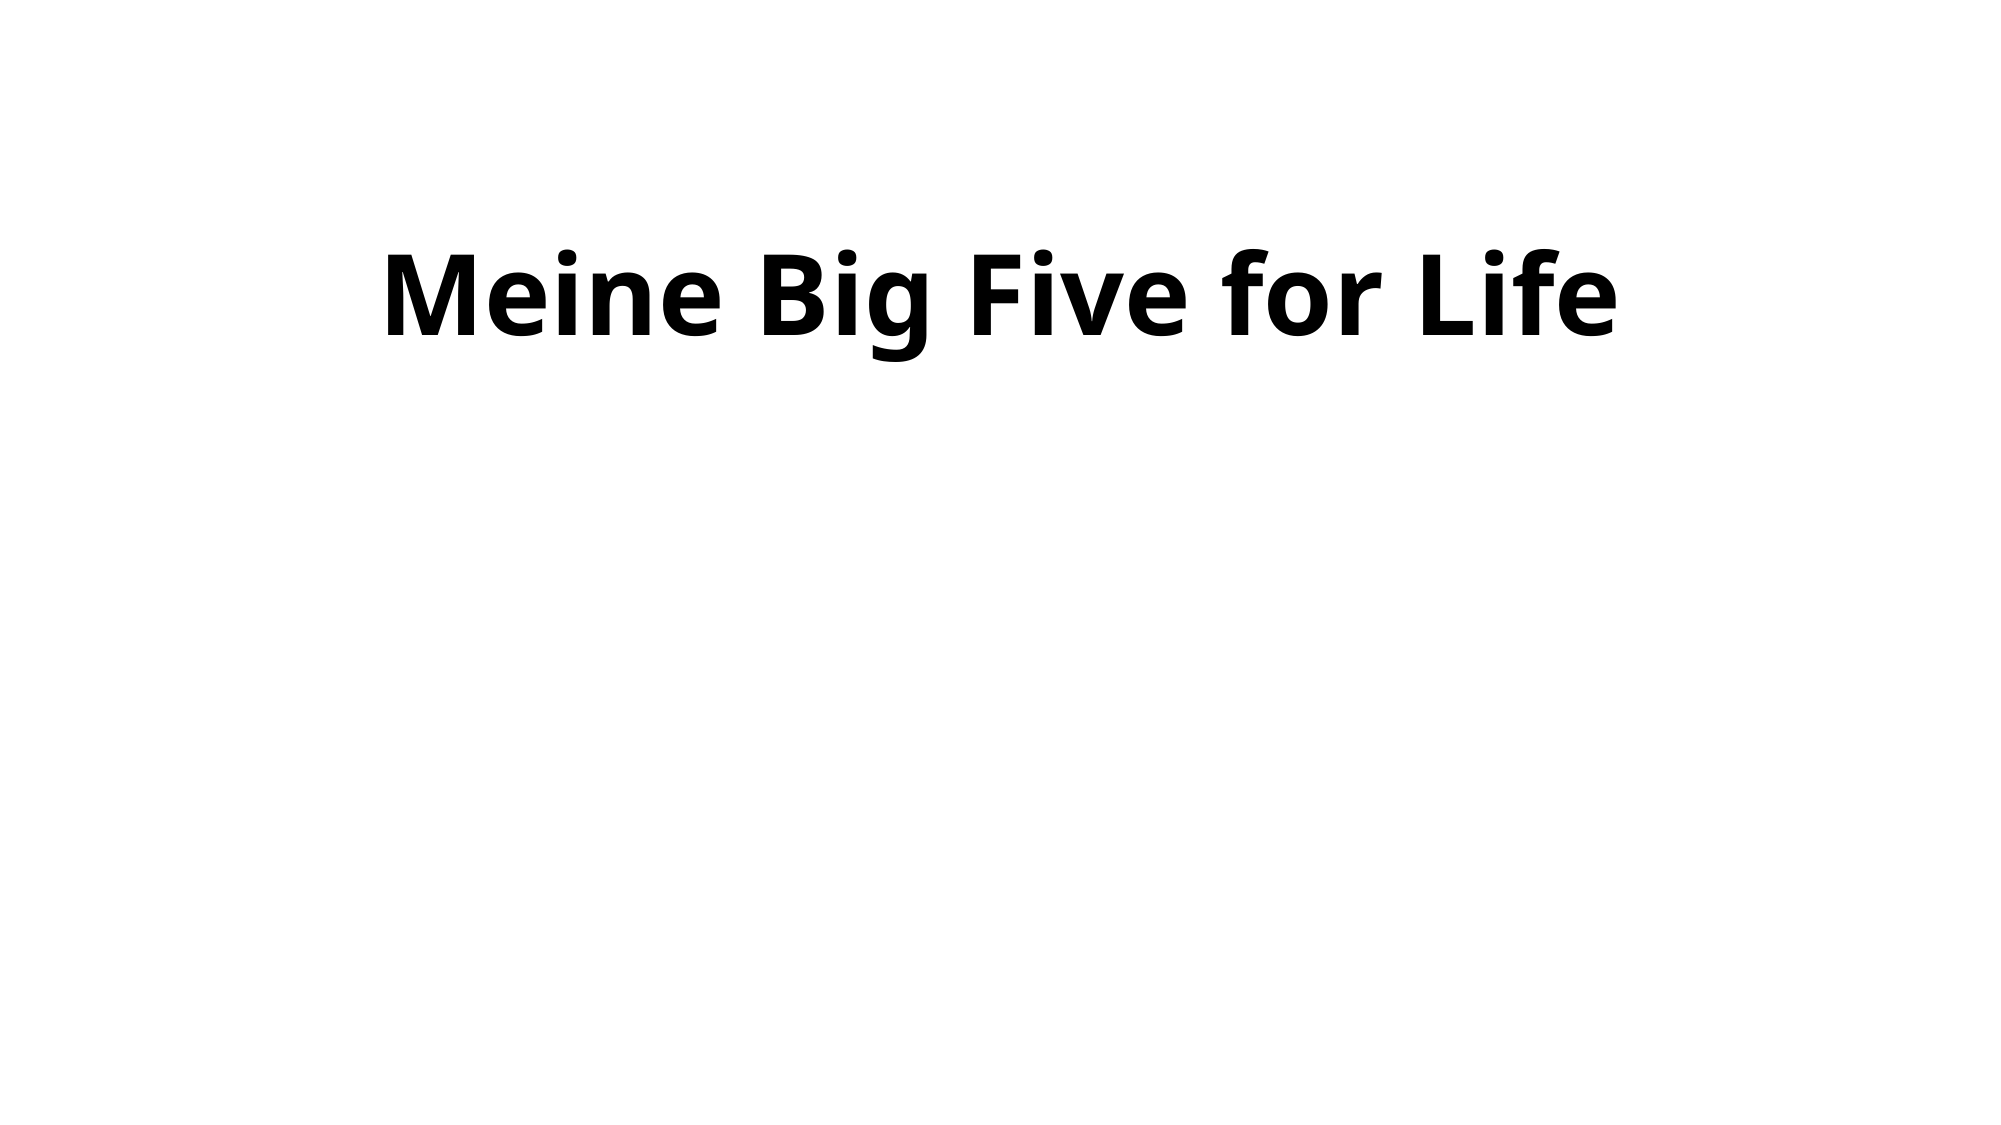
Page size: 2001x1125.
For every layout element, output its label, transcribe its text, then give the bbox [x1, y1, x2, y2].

title Meine Big Five for Life [281, 230, 1719, 367]
